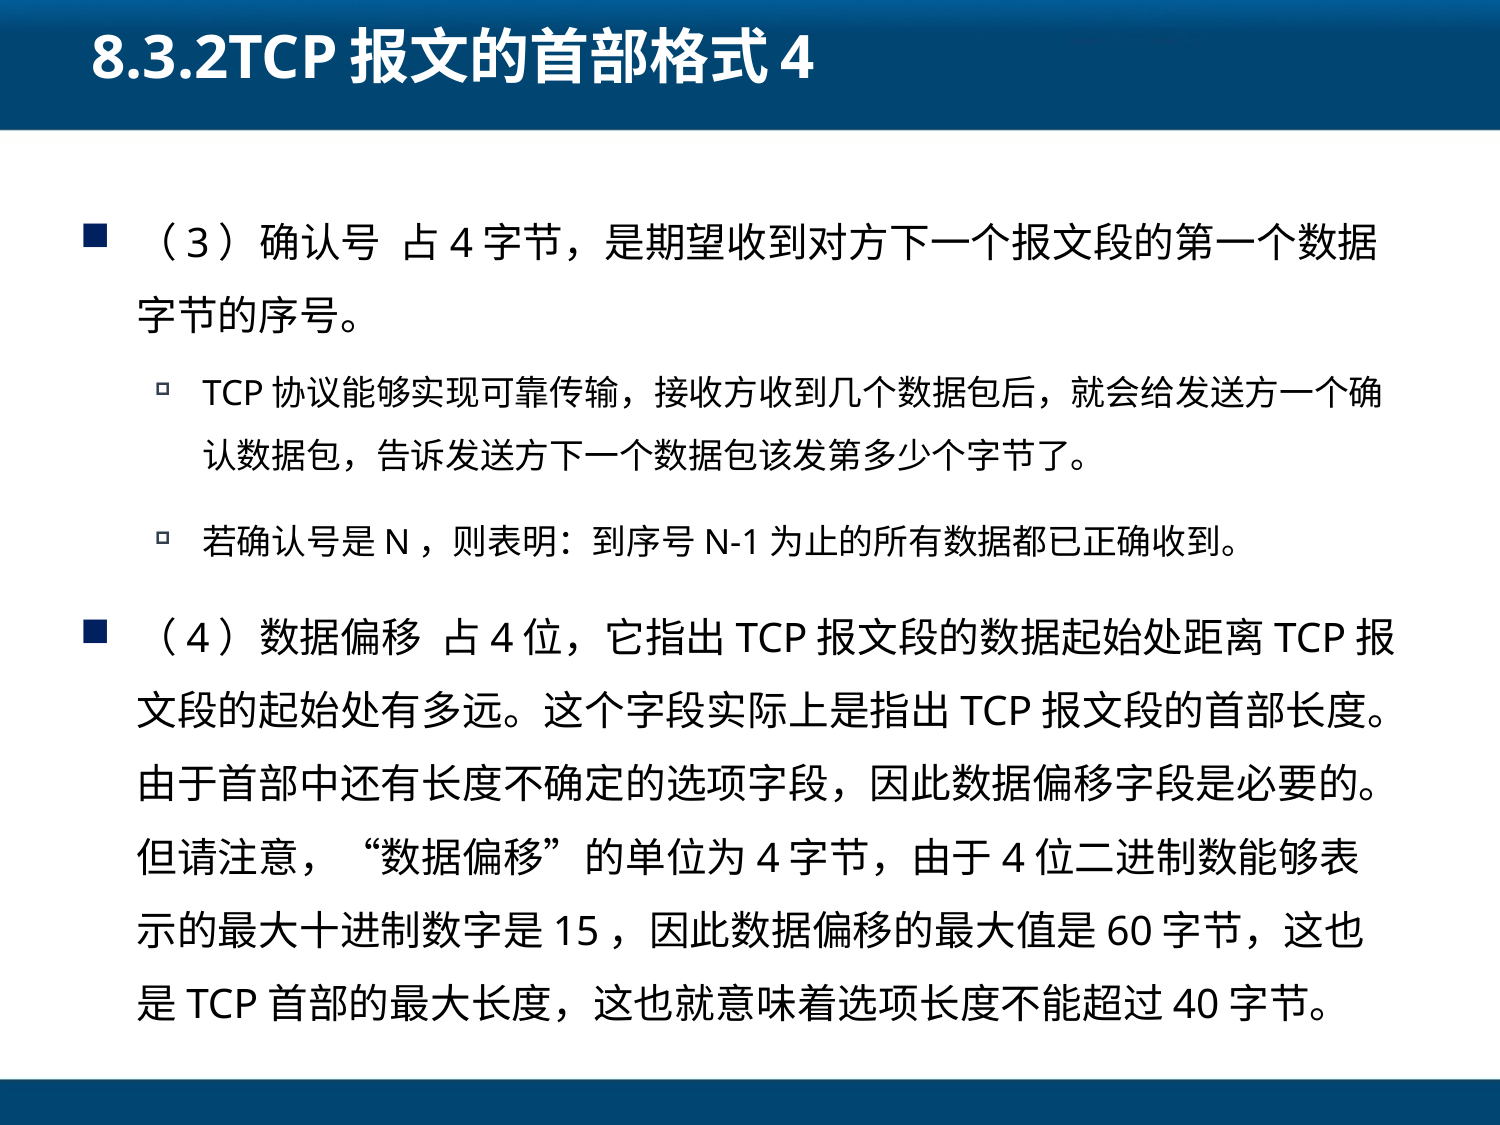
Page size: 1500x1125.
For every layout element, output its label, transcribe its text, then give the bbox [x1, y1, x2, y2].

title 8.3.2TCP报文的首部格式4 [76, 19, 1427, 100]
picture [0, 0, 1500, 1125]
list （3）确认号 占4字节，是期望收到对方下一个报文段的第一个数据字节的序号。 TCP协议能够实现可靠传输，接收方收到几个数据包后，就会给发送方一个确认数据包，告诉发送方下一个数据包该发第多少个字节了。 若确认号是N，则表明：到序号N-1为止的所有数据都已正确收到。 （4）数据偏移 占4位，它指出TCP报文段的数据起始处距离TCP报文段的起始处有多远。这个字段实际上是指出TCP报文段的首部长度。由于首部中还有长度不确定的选项字段，因此数据偏移字段是必要的。但请注意，“数据偏移”的单位为4字节，由于4位二进制数能够表示的最大十进制数字是15，因此数据偏移的最大值是60字节，这也是TCP首部的最大长度，这也就意味着选项长度不能超过40字节。 [64, 184, 1415, 1059]
